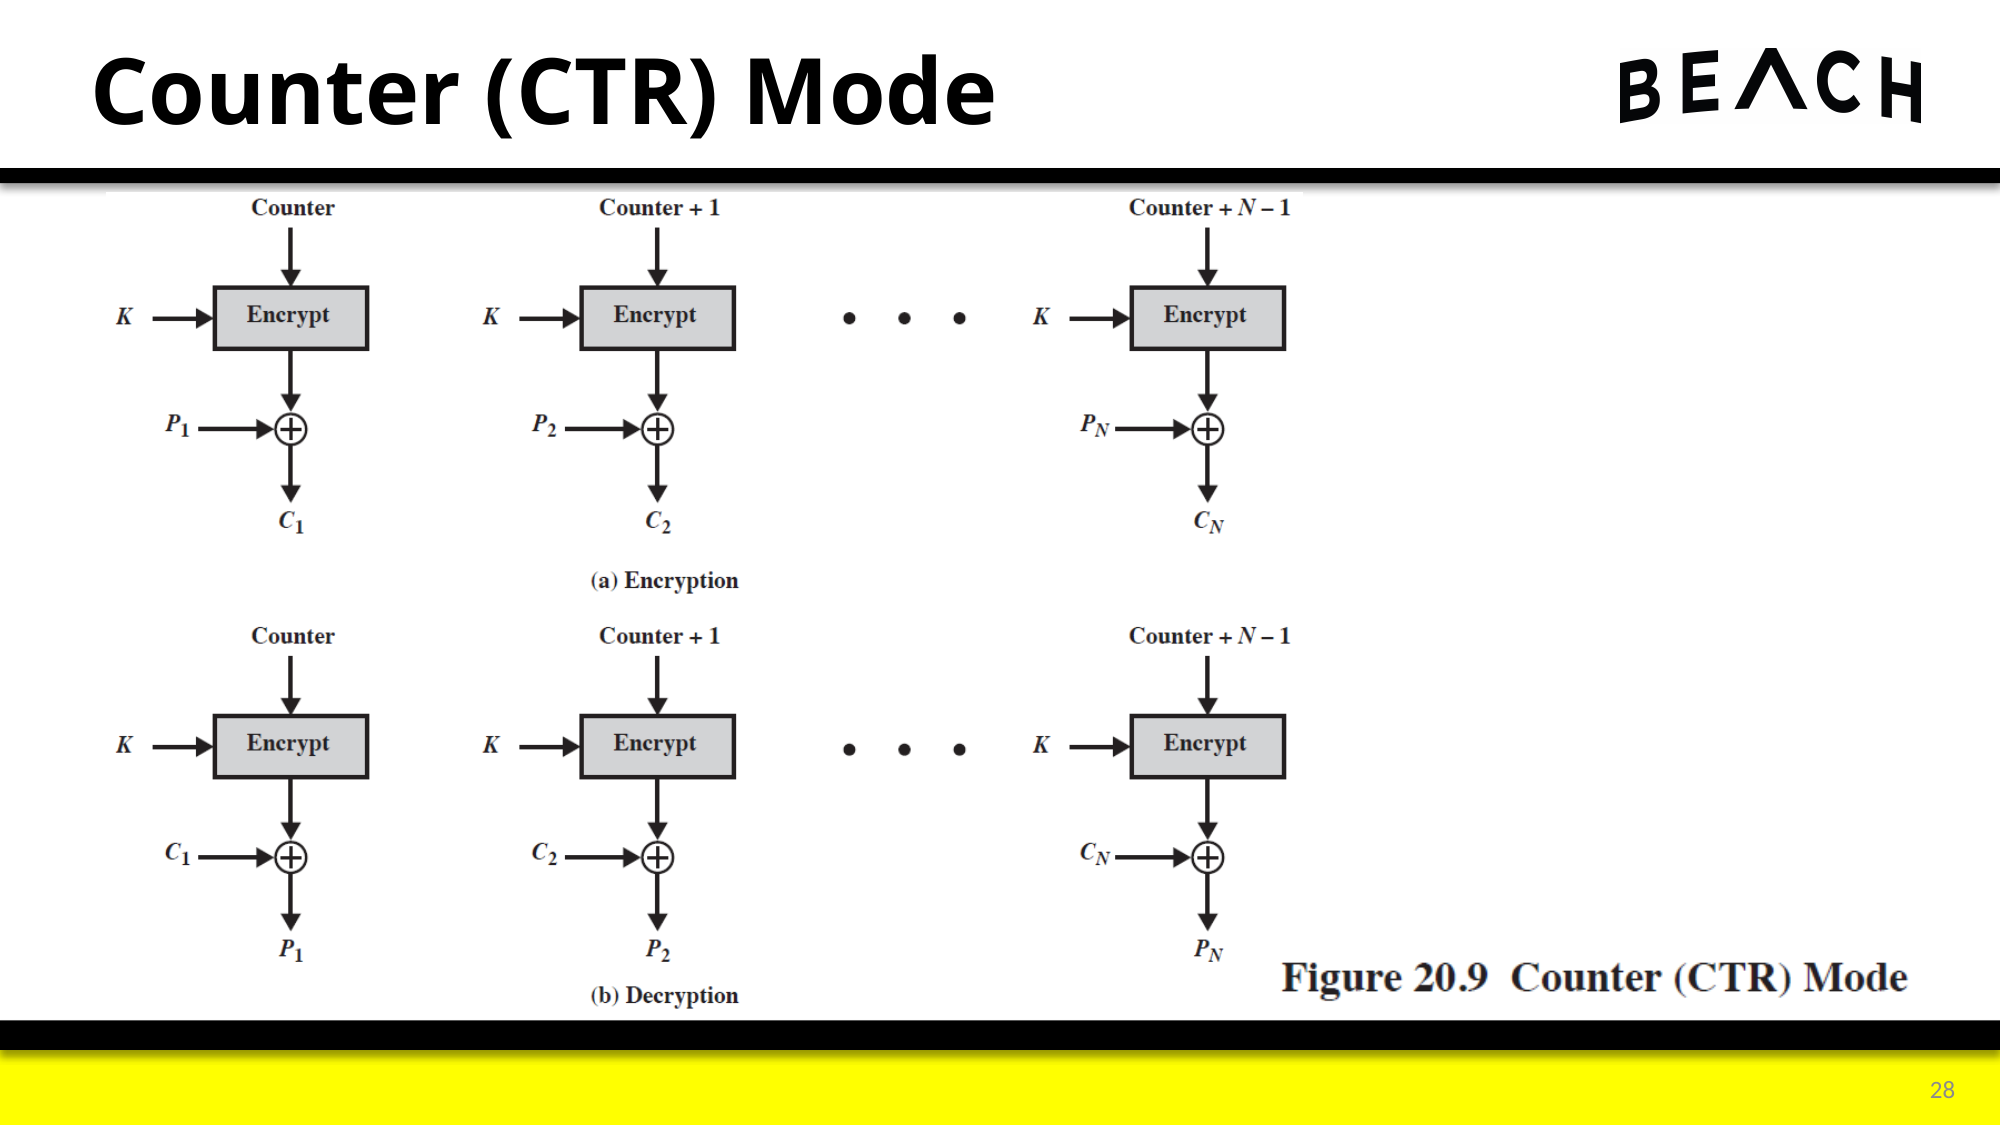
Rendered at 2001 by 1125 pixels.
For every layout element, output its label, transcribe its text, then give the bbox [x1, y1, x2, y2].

title Counter (CTR) Mode [75, 10, 1425, 179]
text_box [0, 1020, 2000, 1125]
picture [1620, 48, 1921, 124]
picture [106, 192, 1927, 1012]
text_box [0, 167, 2000, 184]
